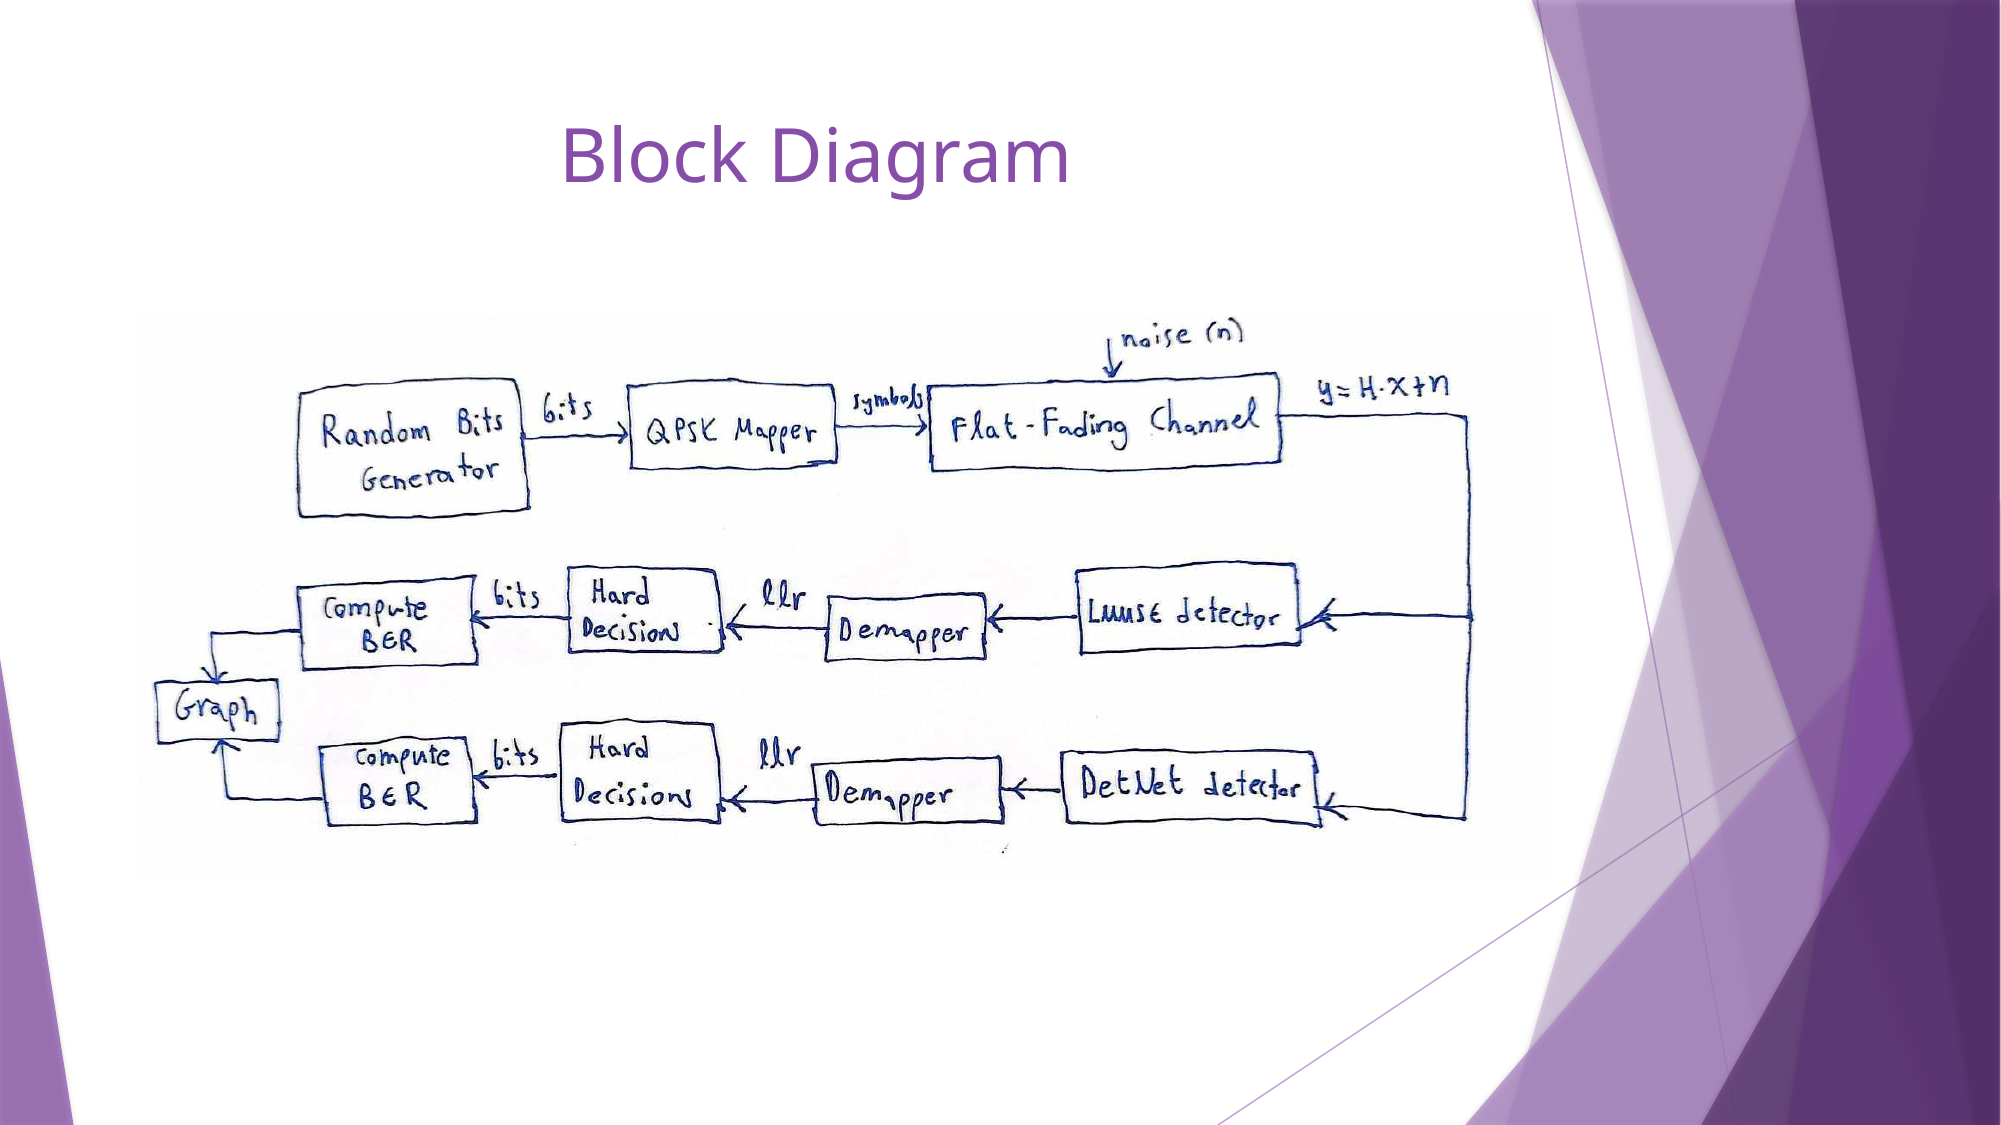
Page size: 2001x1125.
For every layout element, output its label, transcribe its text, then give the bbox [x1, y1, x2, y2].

title Block Diagram [111, 99, 1522, 317]
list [139, 316, 1551, 880]
